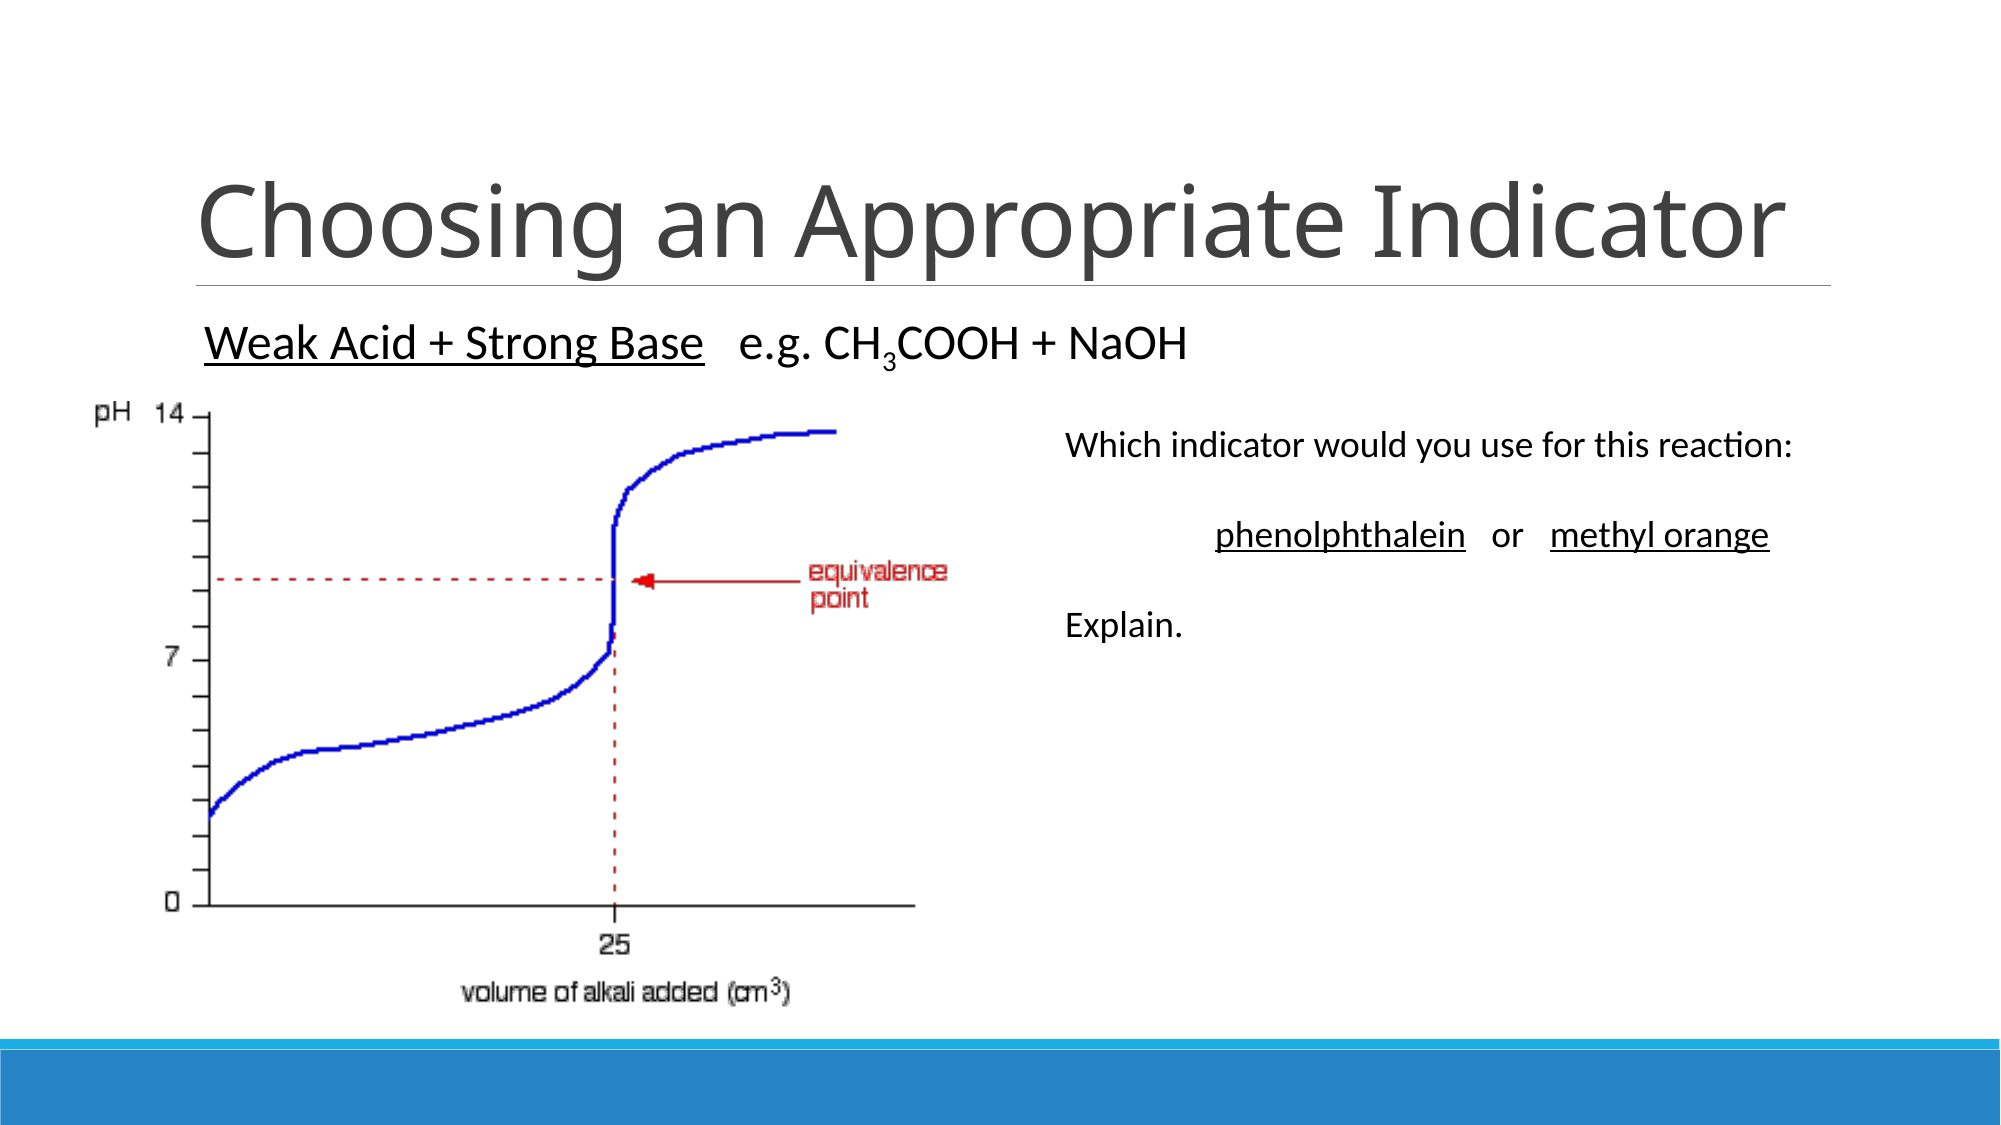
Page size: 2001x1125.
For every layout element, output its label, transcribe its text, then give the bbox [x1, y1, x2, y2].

text_box Weak Acid + Strong Base e.g. CH3COOH + NaOH [189, 301, 1437, 445]
text_box Which indicator would you use for this reaction: phenolphthalein or methyl orange Explain. [1050, 412, 1948, 652]
picture [94, 400, 961, 1009]
title Choosing an Appropriate Indicator [180, 47, 1830, 285]
